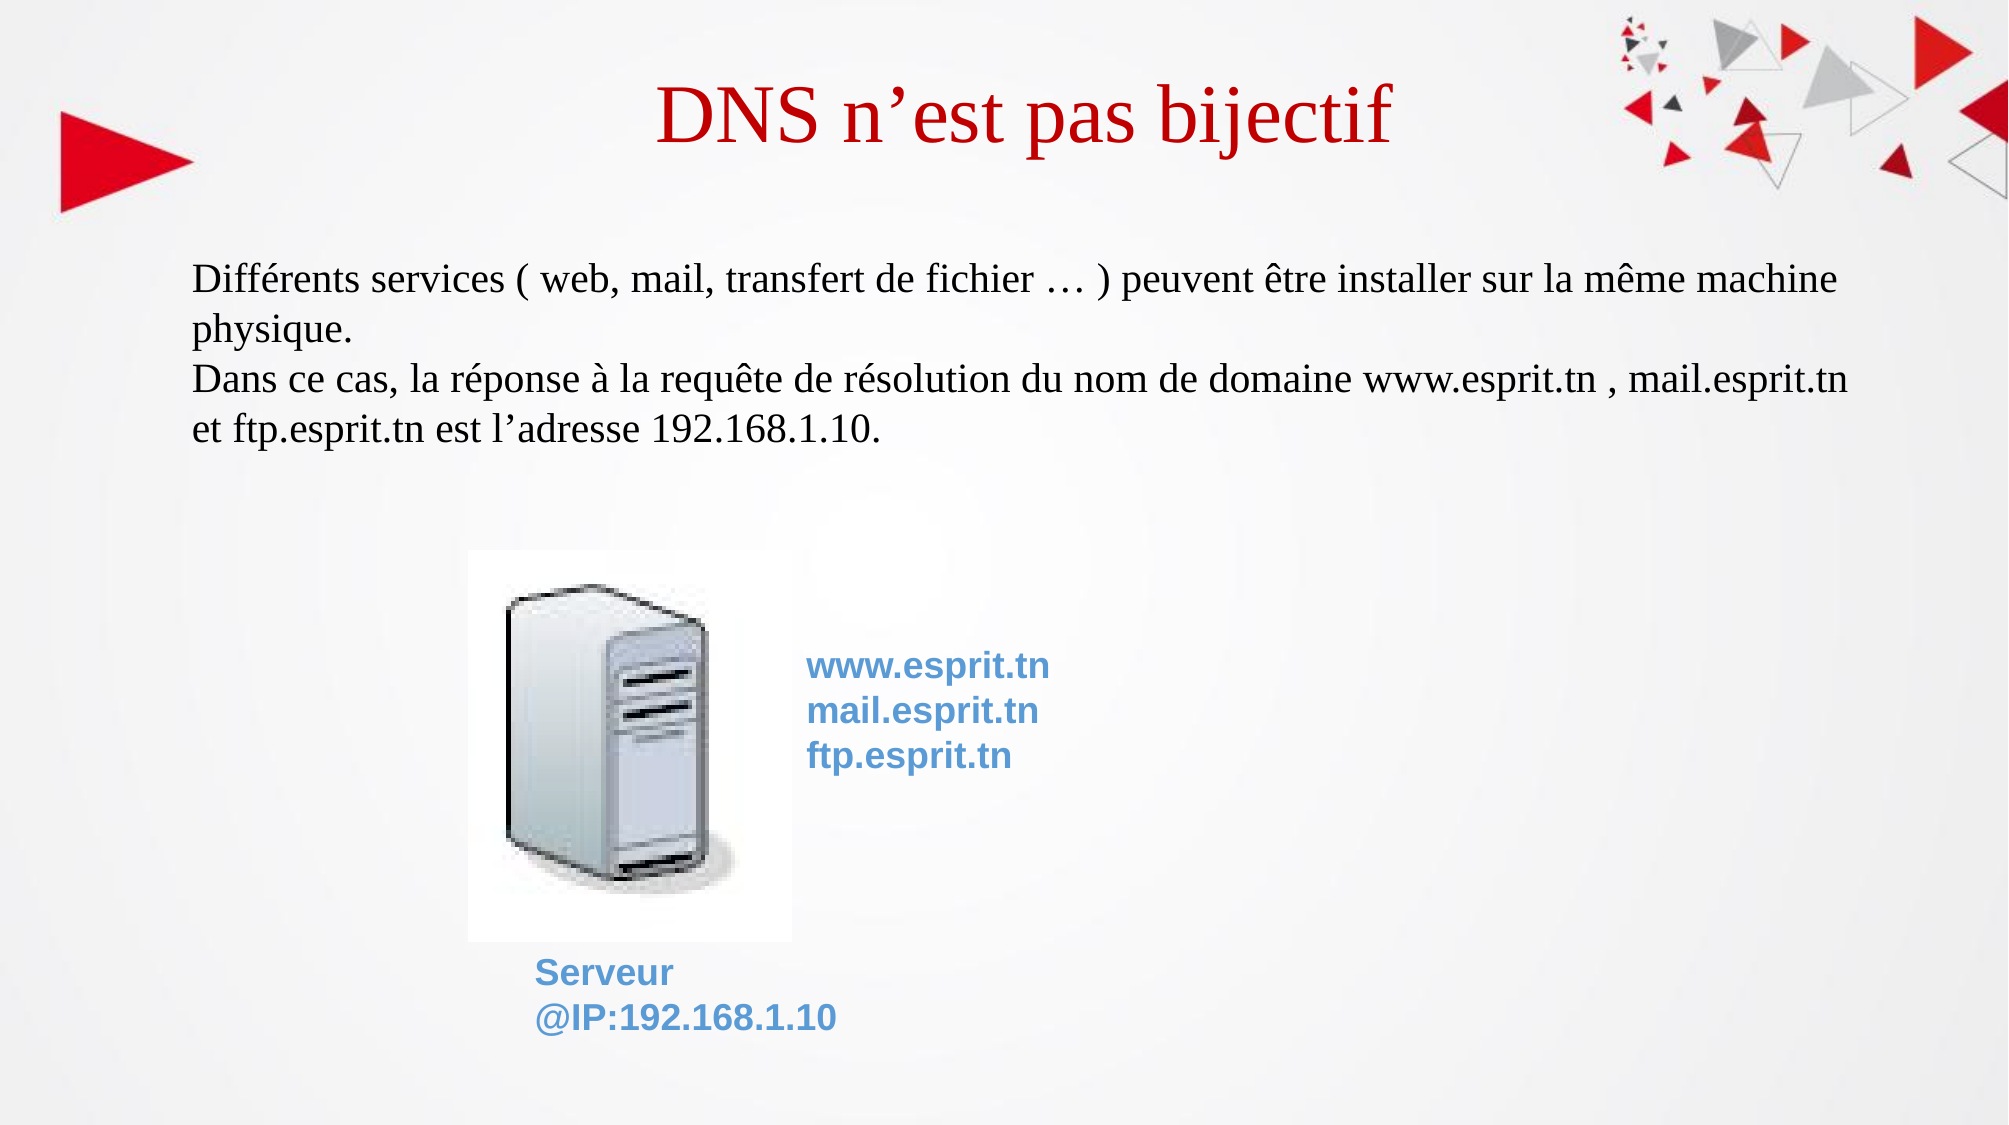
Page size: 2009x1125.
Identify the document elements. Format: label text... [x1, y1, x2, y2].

list DNS n’est pas bijectif [53, 55, 1960, 175]
text_box Serveur @IP:192.168.1.10 [519, 940, 1524, 1046]
picture [0, 0, 2009, 1125]
text_box www.esprit.tn mail.esprit.tn ftp.esprit.tn [796, 633, 1128, 784]
text_box Différents services ( web, mail, transfert de fichier … ) peuvent être installer sur la même machine physique. Dans ce cas, la réponse à la requête de résolution du nom de domaine www.esprit.tn , mail.esprit.tn et ftp.esprit.tn est l’adresse 192.168.1.10. [177, 243, 1879, 459]
